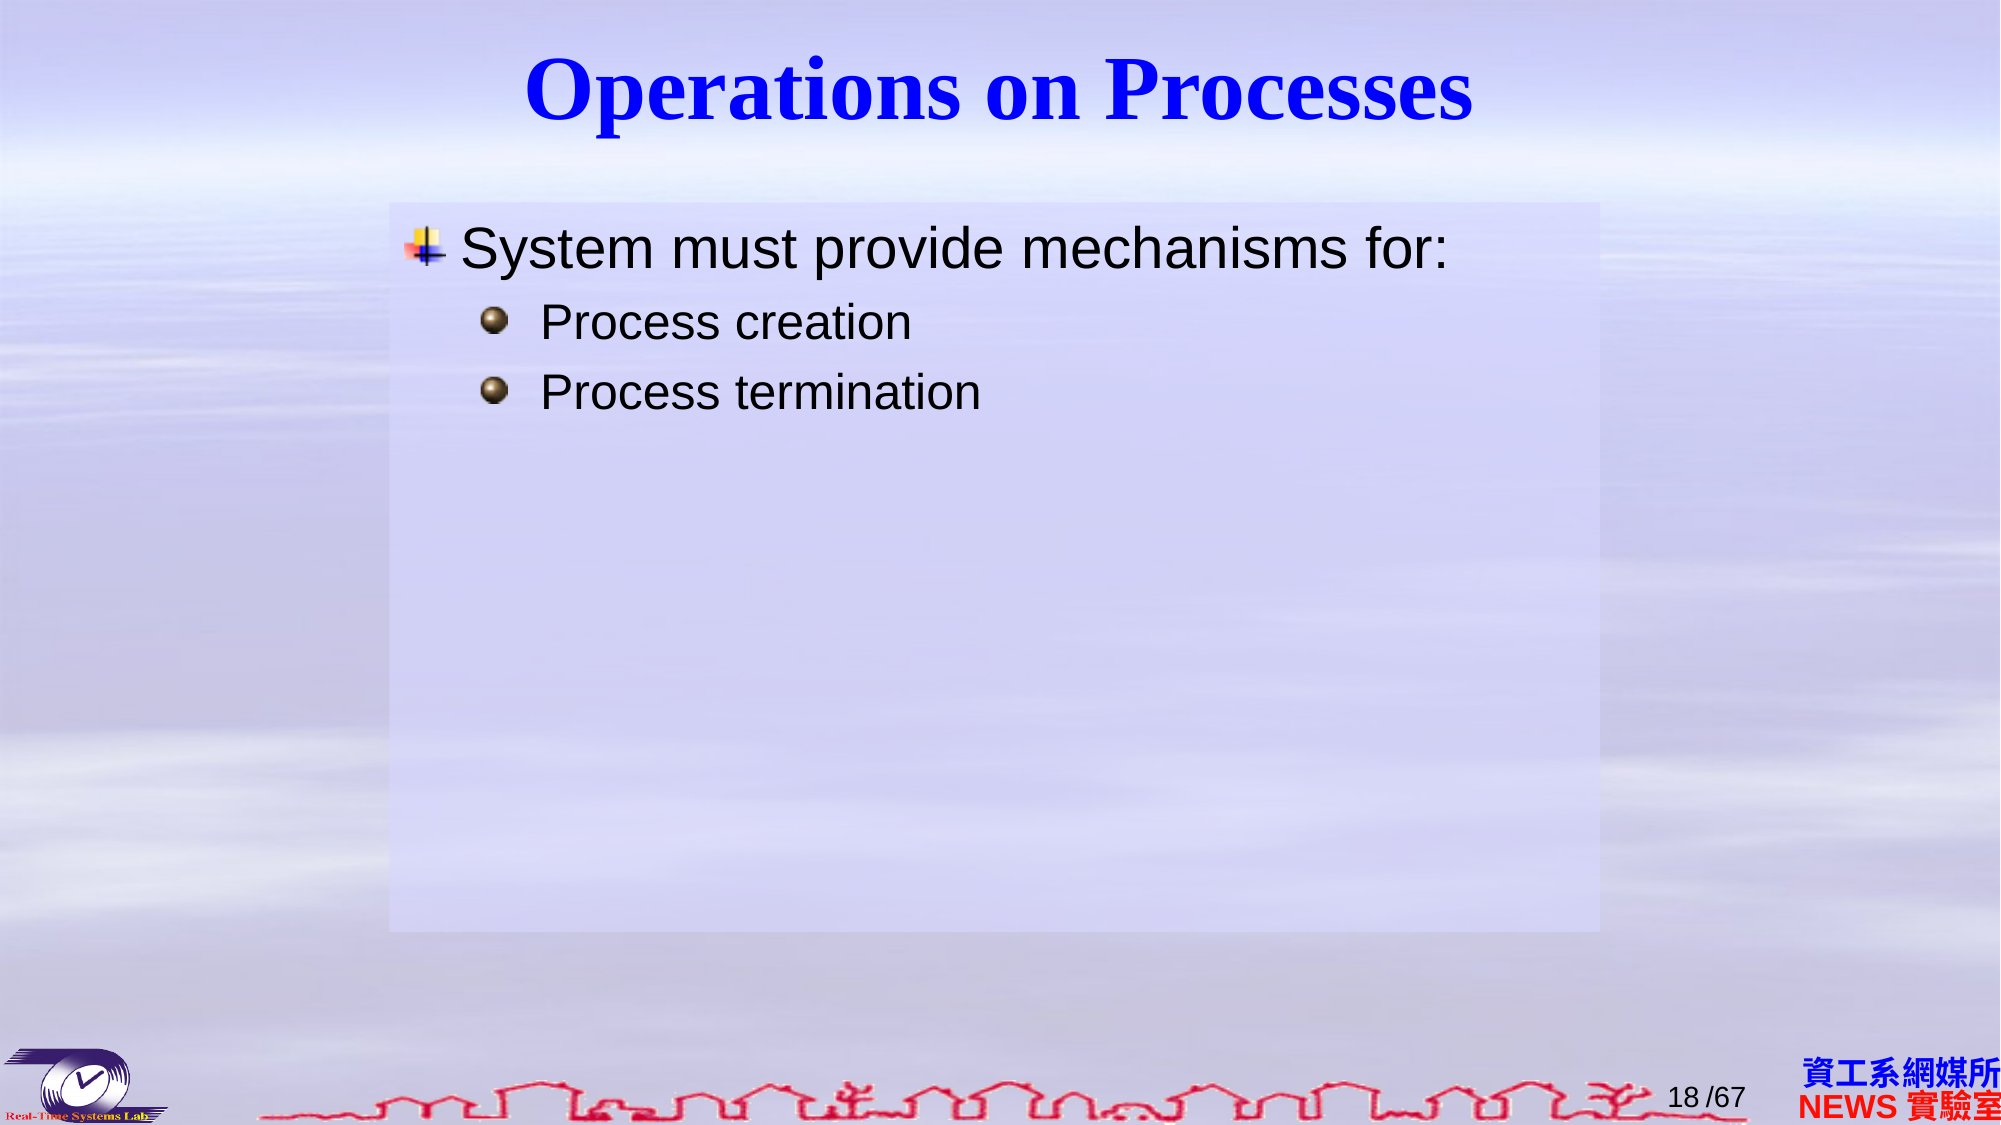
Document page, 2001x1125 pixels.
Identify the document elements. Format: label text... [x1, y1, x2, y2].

footer /67 [1715, 1070, 2000, 1125]
title Operations on Processes [324, 35, 1675, 131]
slide_number 17 [1248, 1070, 1715, 1125]
list System must provide mechanisms for: Process creation Process termination [389, 202, 1601, 932]
picture [0, 0, 2001, 1125]
